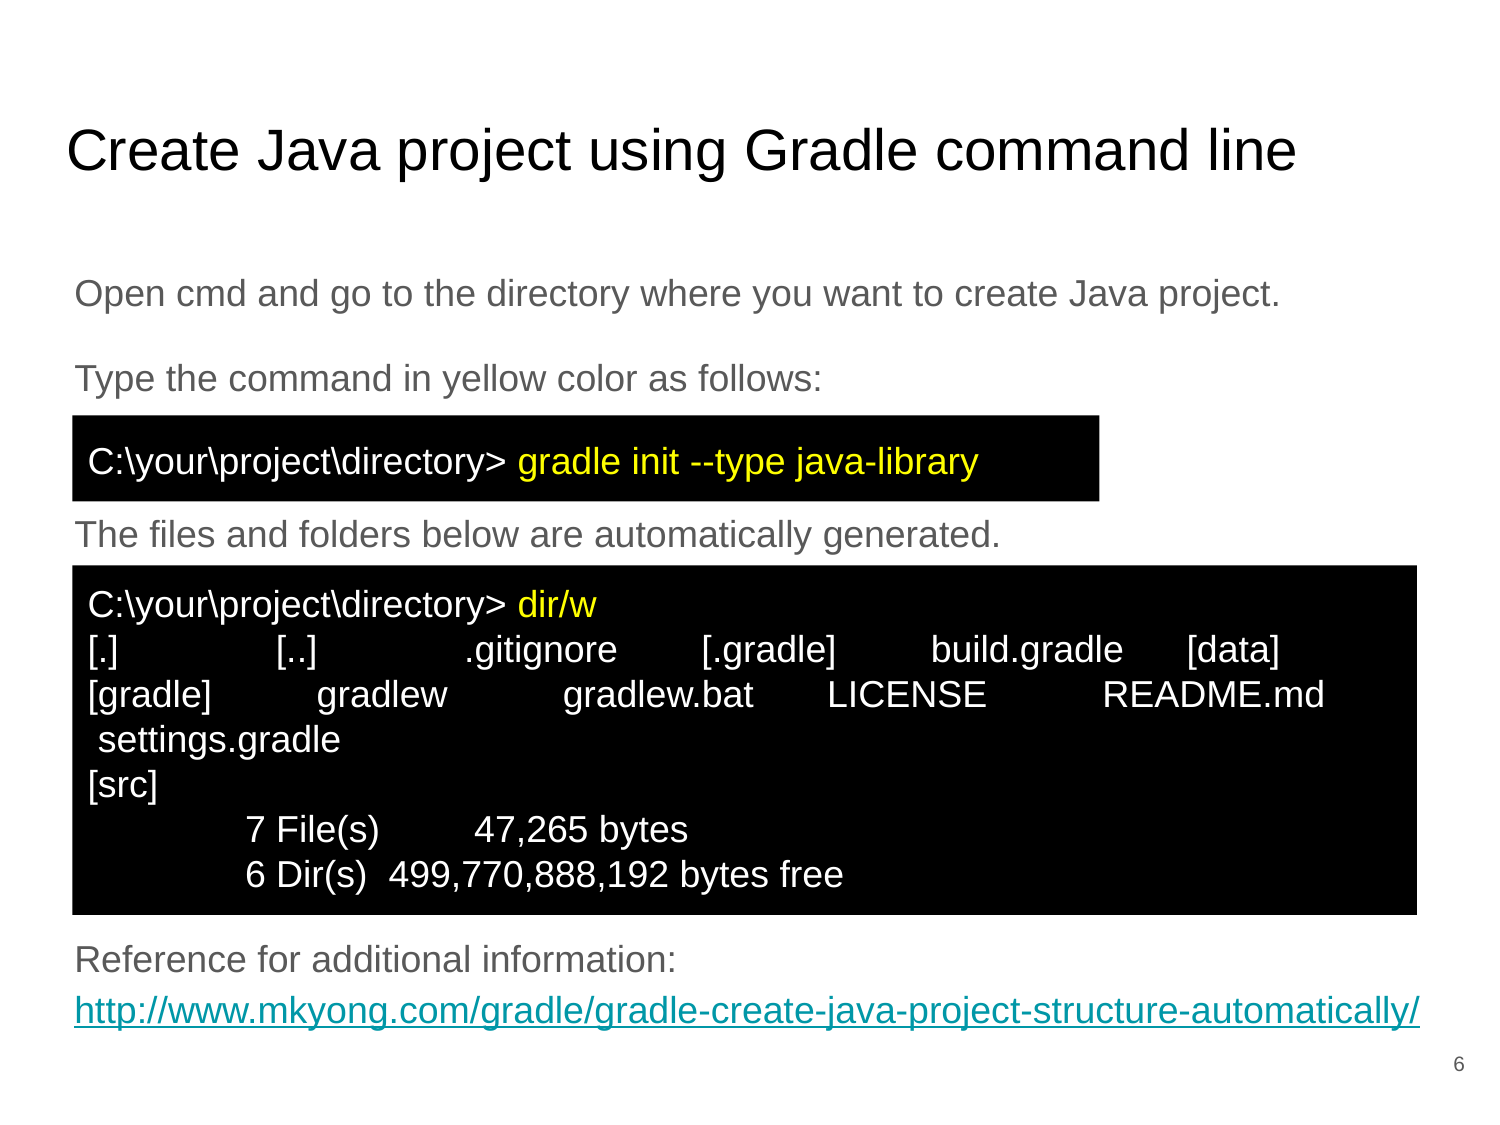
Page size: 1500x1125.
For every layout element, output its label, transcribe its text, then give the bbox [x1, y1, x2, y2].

text_box C:\your\project\directory> dir/w [.] [..] .gitignore [.gradle] build.gradle [data] [gradle] gradlew gradlew.bat LICENSE README.md settings.gradle [src] 7 File(s) 47,265 bytes 6 Dir(s) 499,770,888,192 bytes free [72, 565, 1417, 915]
text_box C:\your\project\directory> gradle init --type java-library [72, 415, 1100, 502]
slide_number ‹#› [1389, 1019, 1480, 1106]
title Create Java project using Gradle command line [51, 97, 1449, 223]
list Open cmd and go to the directory where you want to create Java project. Type the command in yellow color as follows: The files and folders below are automatically generated. Reference for additional information: http://www.mkyong.com/gradle/gradle-create-java-project-structure-automatically/ [59, 247, 1458, 995]
